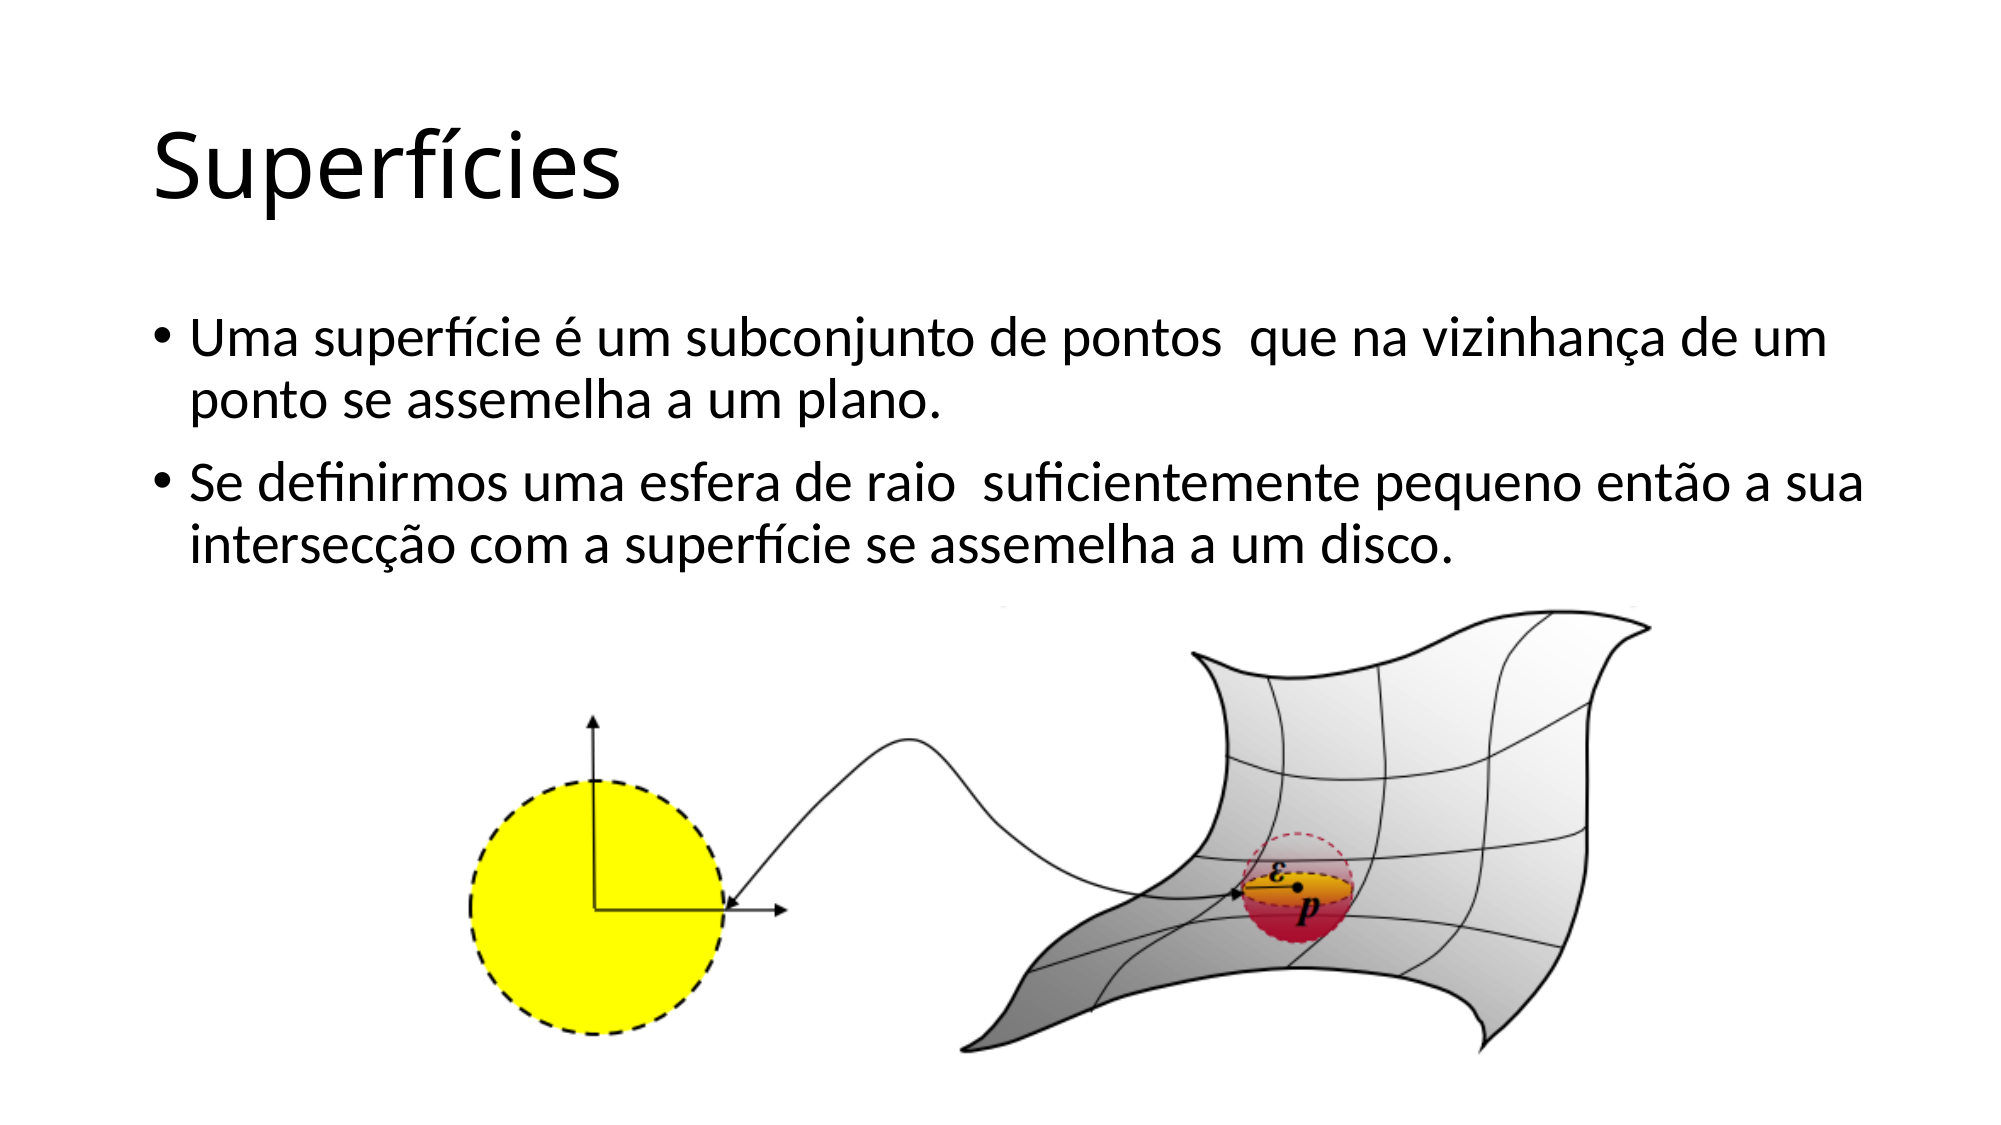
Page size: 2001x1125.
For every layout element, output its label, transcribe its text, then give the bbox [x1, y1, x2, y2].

picture [464, 606, 1669, 1067]
title Superfícies [137, 59, 1863, 278]
